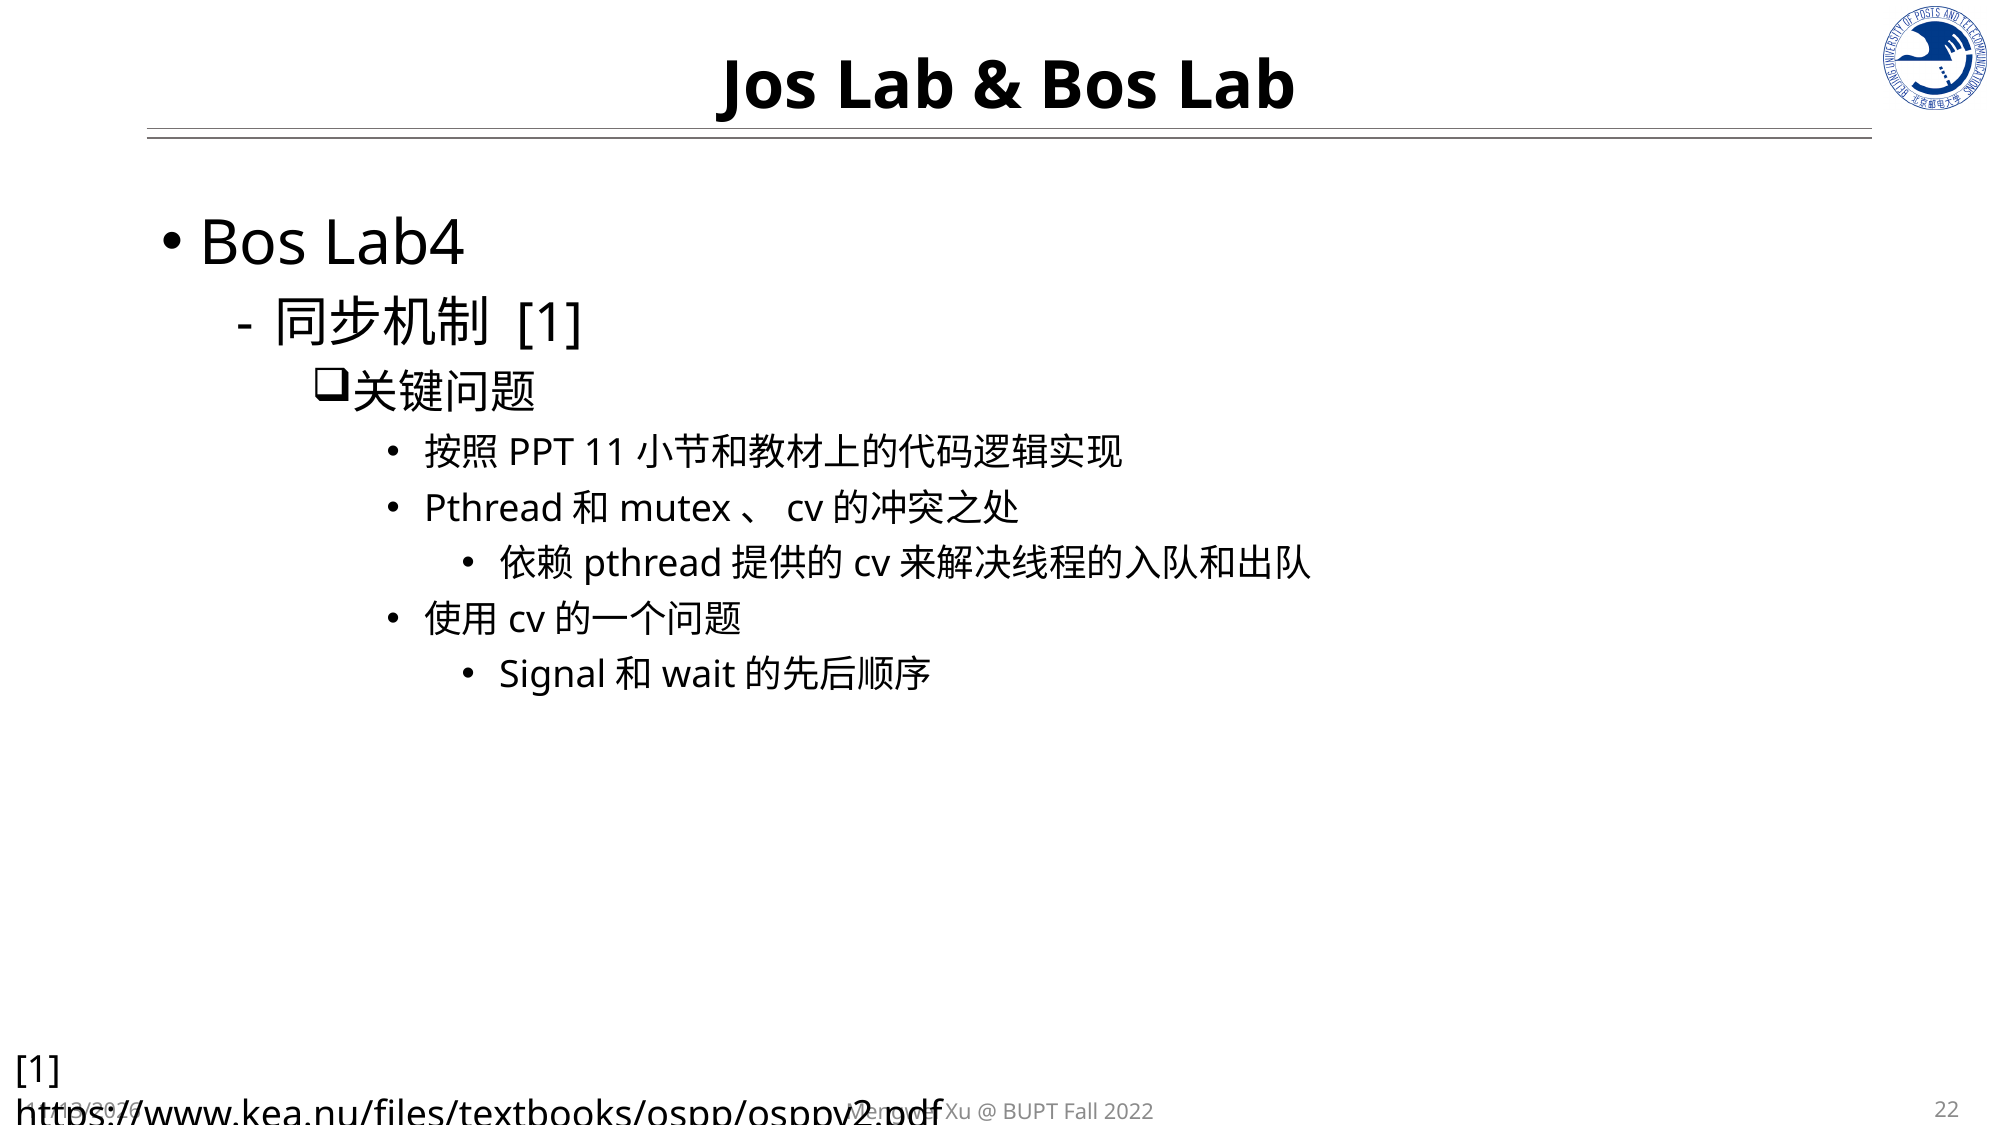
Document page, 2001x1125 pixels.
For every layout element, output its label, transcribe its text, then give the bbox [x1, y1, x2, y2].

list Bos Lab4 同步机制 [1] 关键问题 按照PPT 11小节和教材上的代码逻辑实现 Pthread和mutex、cv的冲突之处 依赖pthread提供的cv来解决线程的入队和出队 使用cv的一个问题 Signal和wait的先后顺序 [146, 194, 1872, 1061]
picture [1883, 6, 1987, 110]
list Jos Lab & Bos Lab [457, 43, 1561, 124]
slide_number 22 [1871, 1096, 1975, 1125]
footer Mengwei Xu @ BUPT Fall 2022 [1000, 1097, 1338, 1125]
text_box [1] https://www.kea.nu/files/textbooks/ospp/osppv2.pdf [0, 1037, 1000, 1125]
